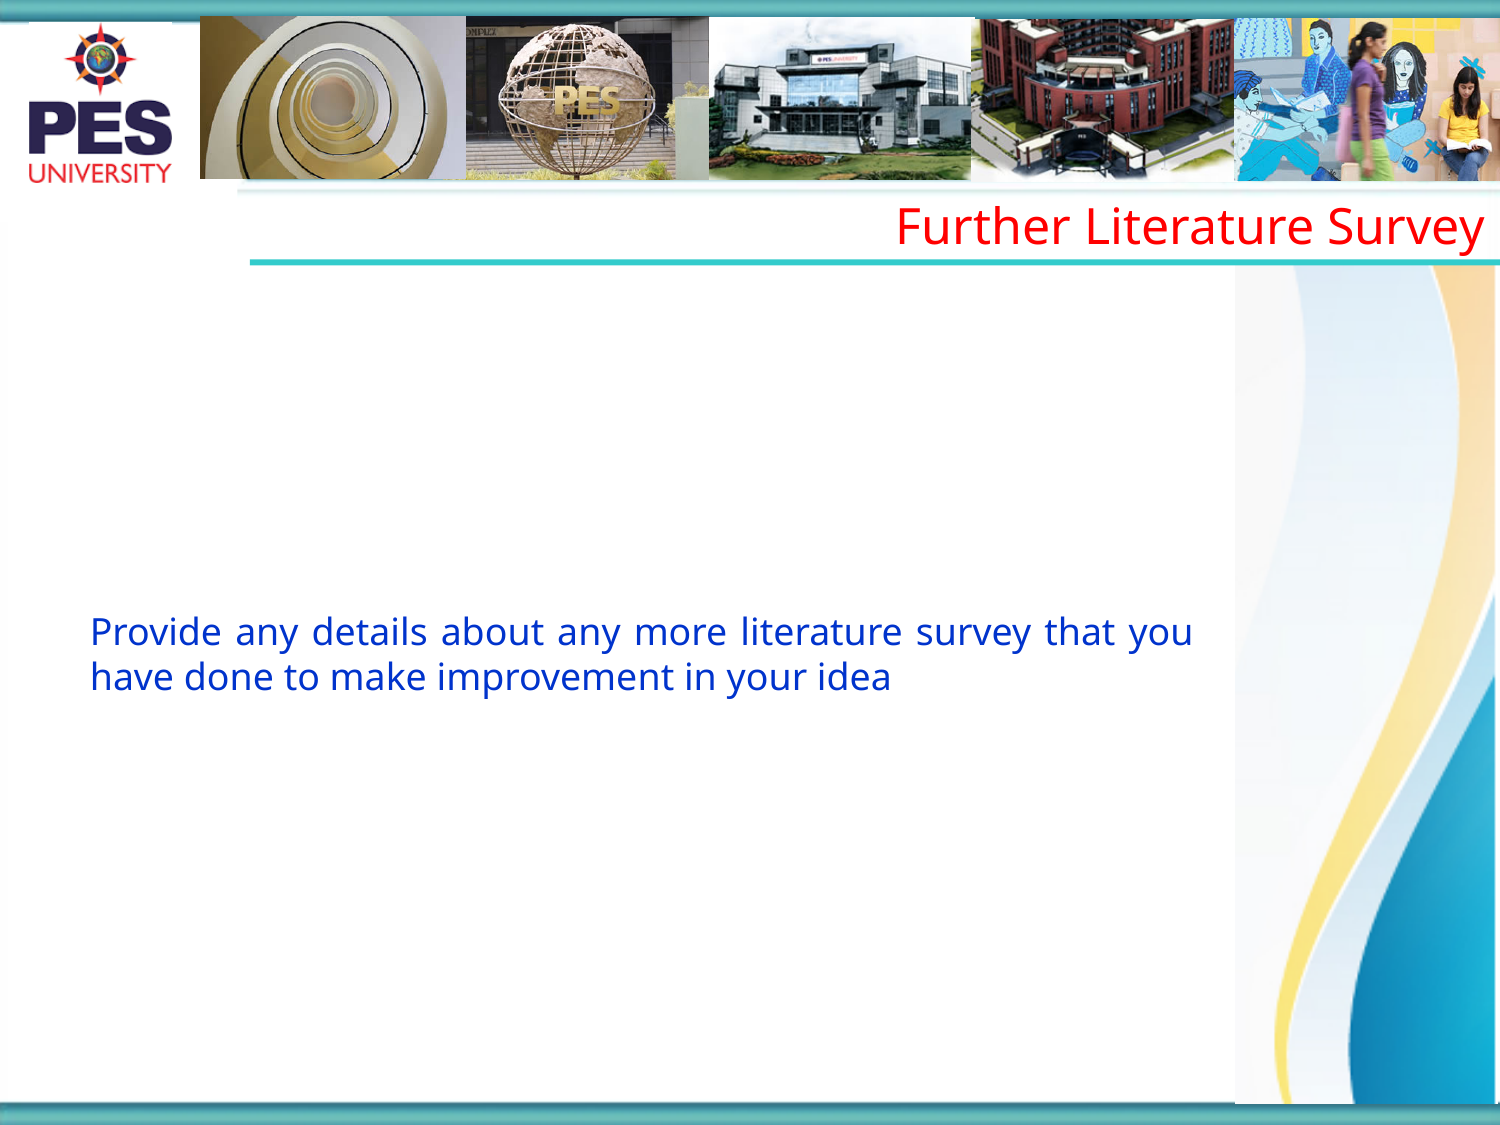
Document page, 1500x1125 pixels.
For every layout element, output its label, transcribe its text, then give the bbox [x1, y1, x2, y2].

text_box Further Literature Survey [437, 187, 1500, 264]
text_box [249, 259, 1500, 266]
picture [0, 266, 1500, 1125]
picture [0, 0, 1500, 265]
text_box Provide any details about any more literature survey that you have done to make improvement in your idea [0, 265, 1210, 1041]
